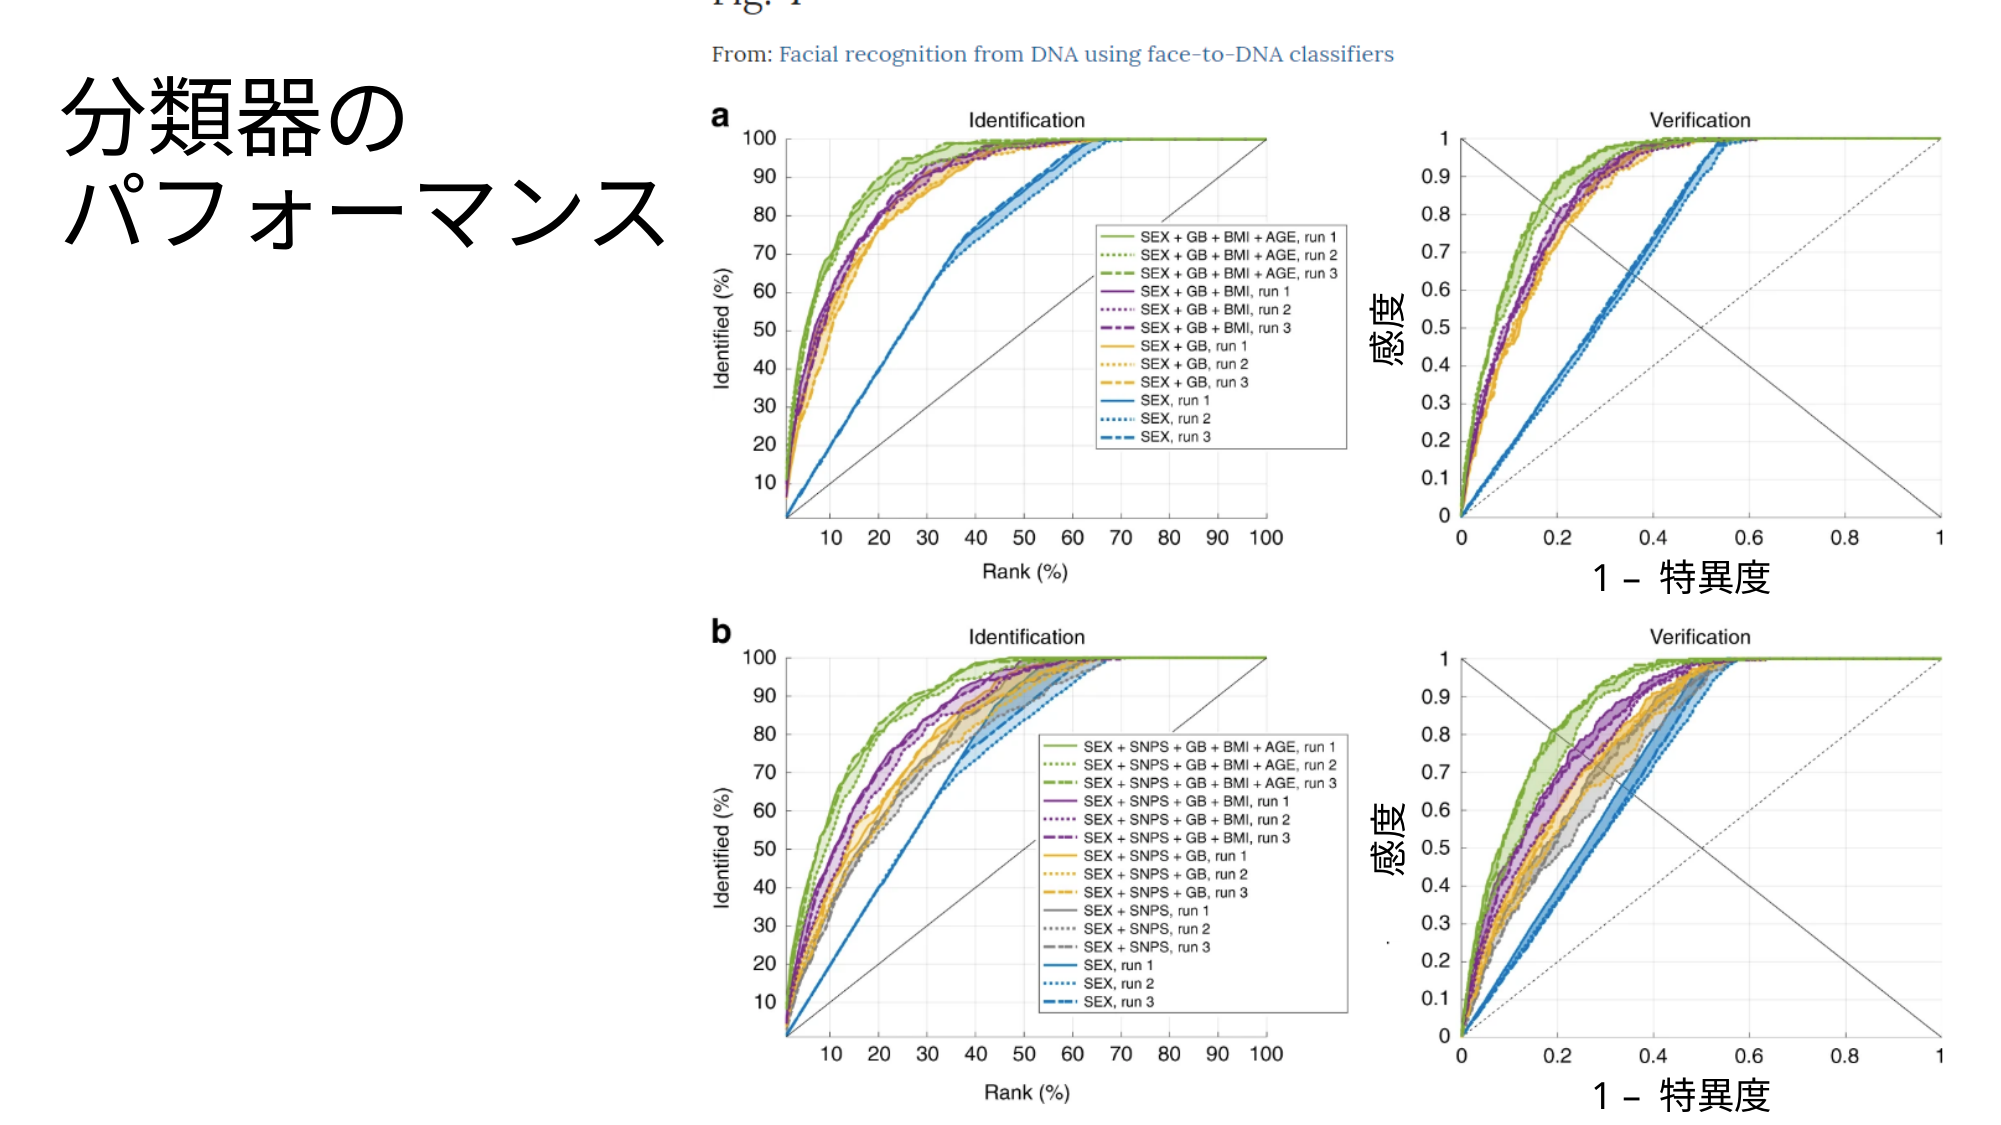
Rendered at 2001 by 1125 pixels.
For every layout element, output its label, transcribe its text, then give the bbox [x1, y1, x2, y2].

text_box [698, 0, 1951, 1125]
title 分類器の パフォーマンス [44, 59, 698, 278]
